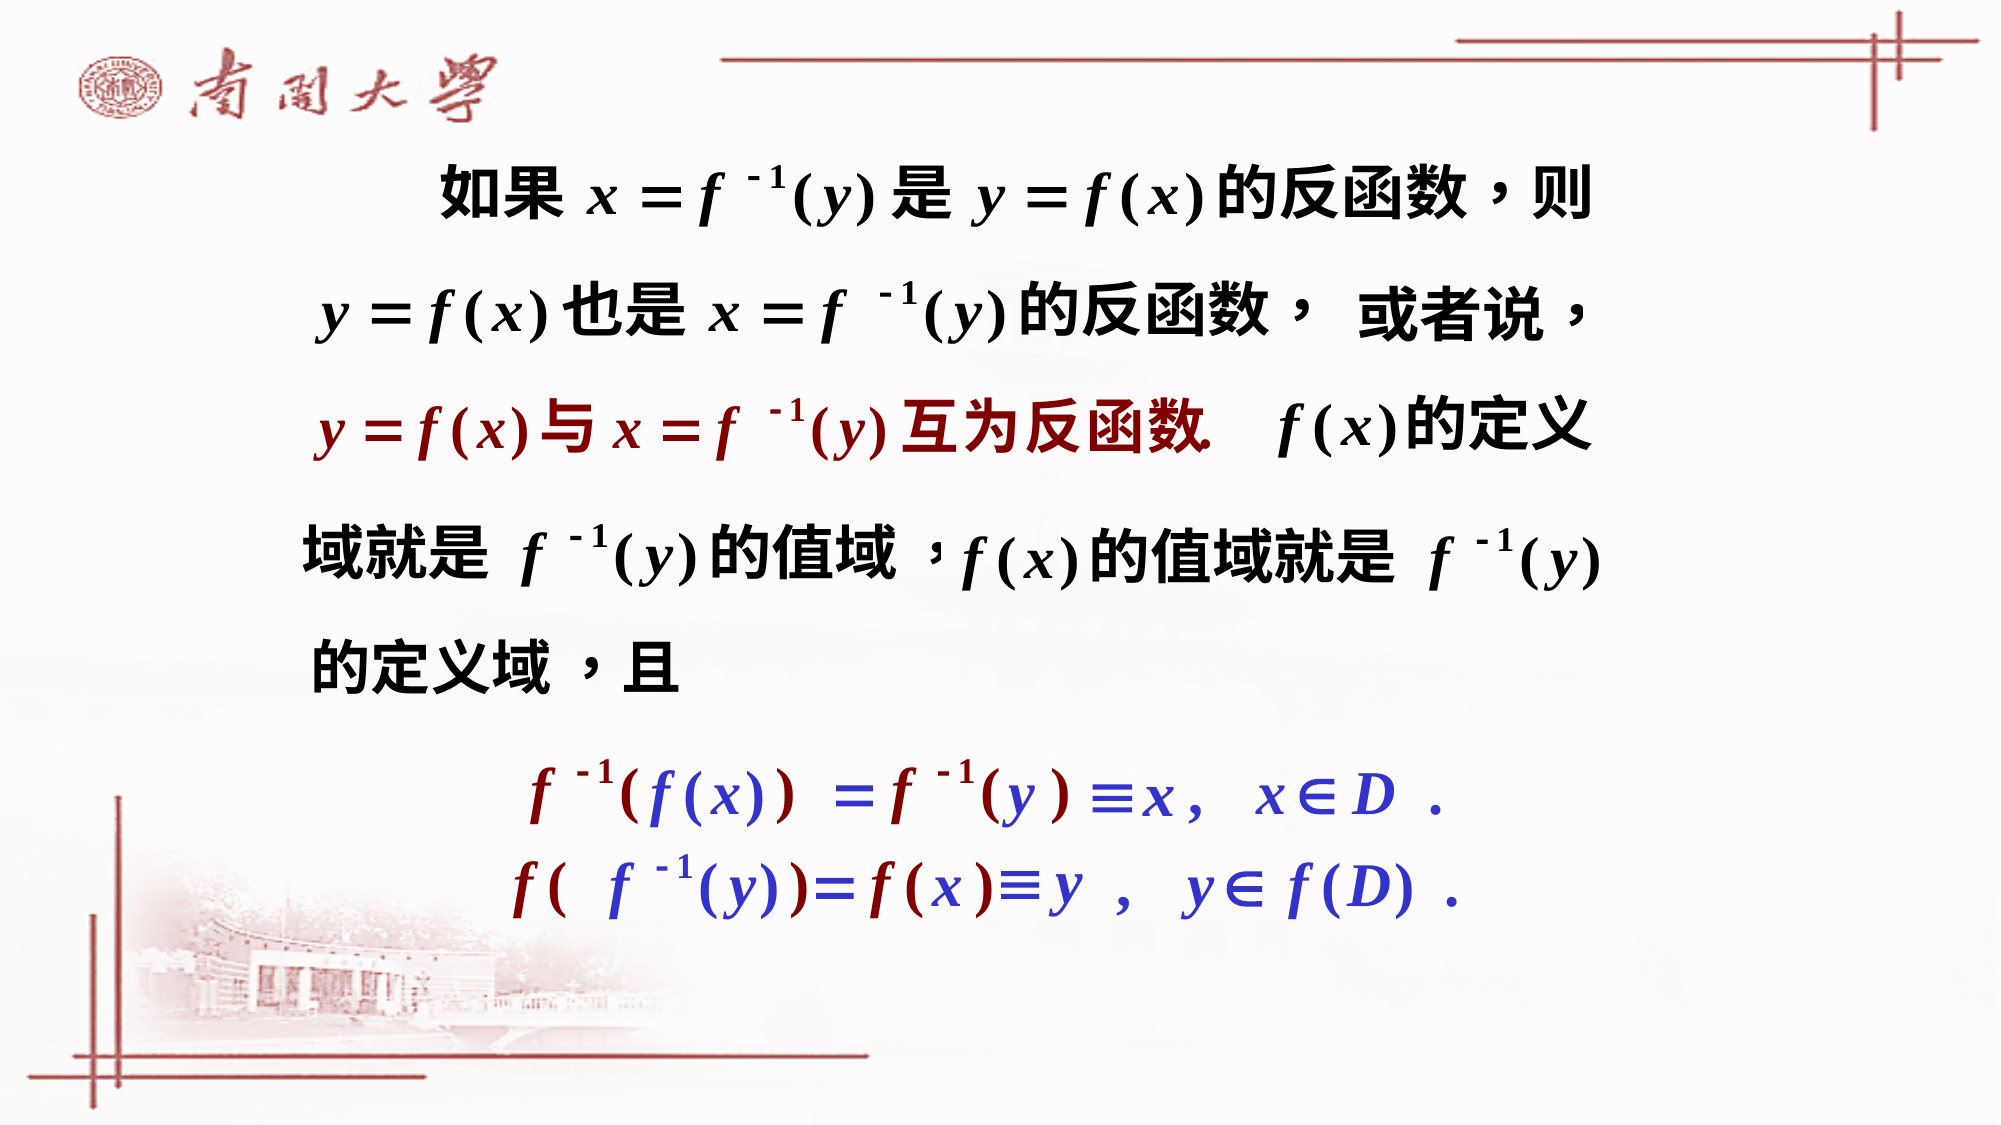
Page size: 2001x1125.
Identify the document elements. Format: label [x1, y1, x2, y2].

text_box [431, 150, 1610, 240]
text_box [985, 860, 1094, 926]
text_box [491, 848, 1000, 929]
text_box [291, 629, 693, 715]
text_box [1255, 385, 1610, 471]
text_box [940, 513, 1631, 604]
text_box [587, 839, 1467, 929]
text_box [1349, 277, 1583, 357]
text_box [302, 383, 1220, 470]
text_box [508, 744, 1078, 834]
text_box [1077, 774, 1185, 829]
text_box [303, 266, 1313, 357]
text_box [1083, 756, 1451, 837]
text_box [291, 509, 942, 600]
